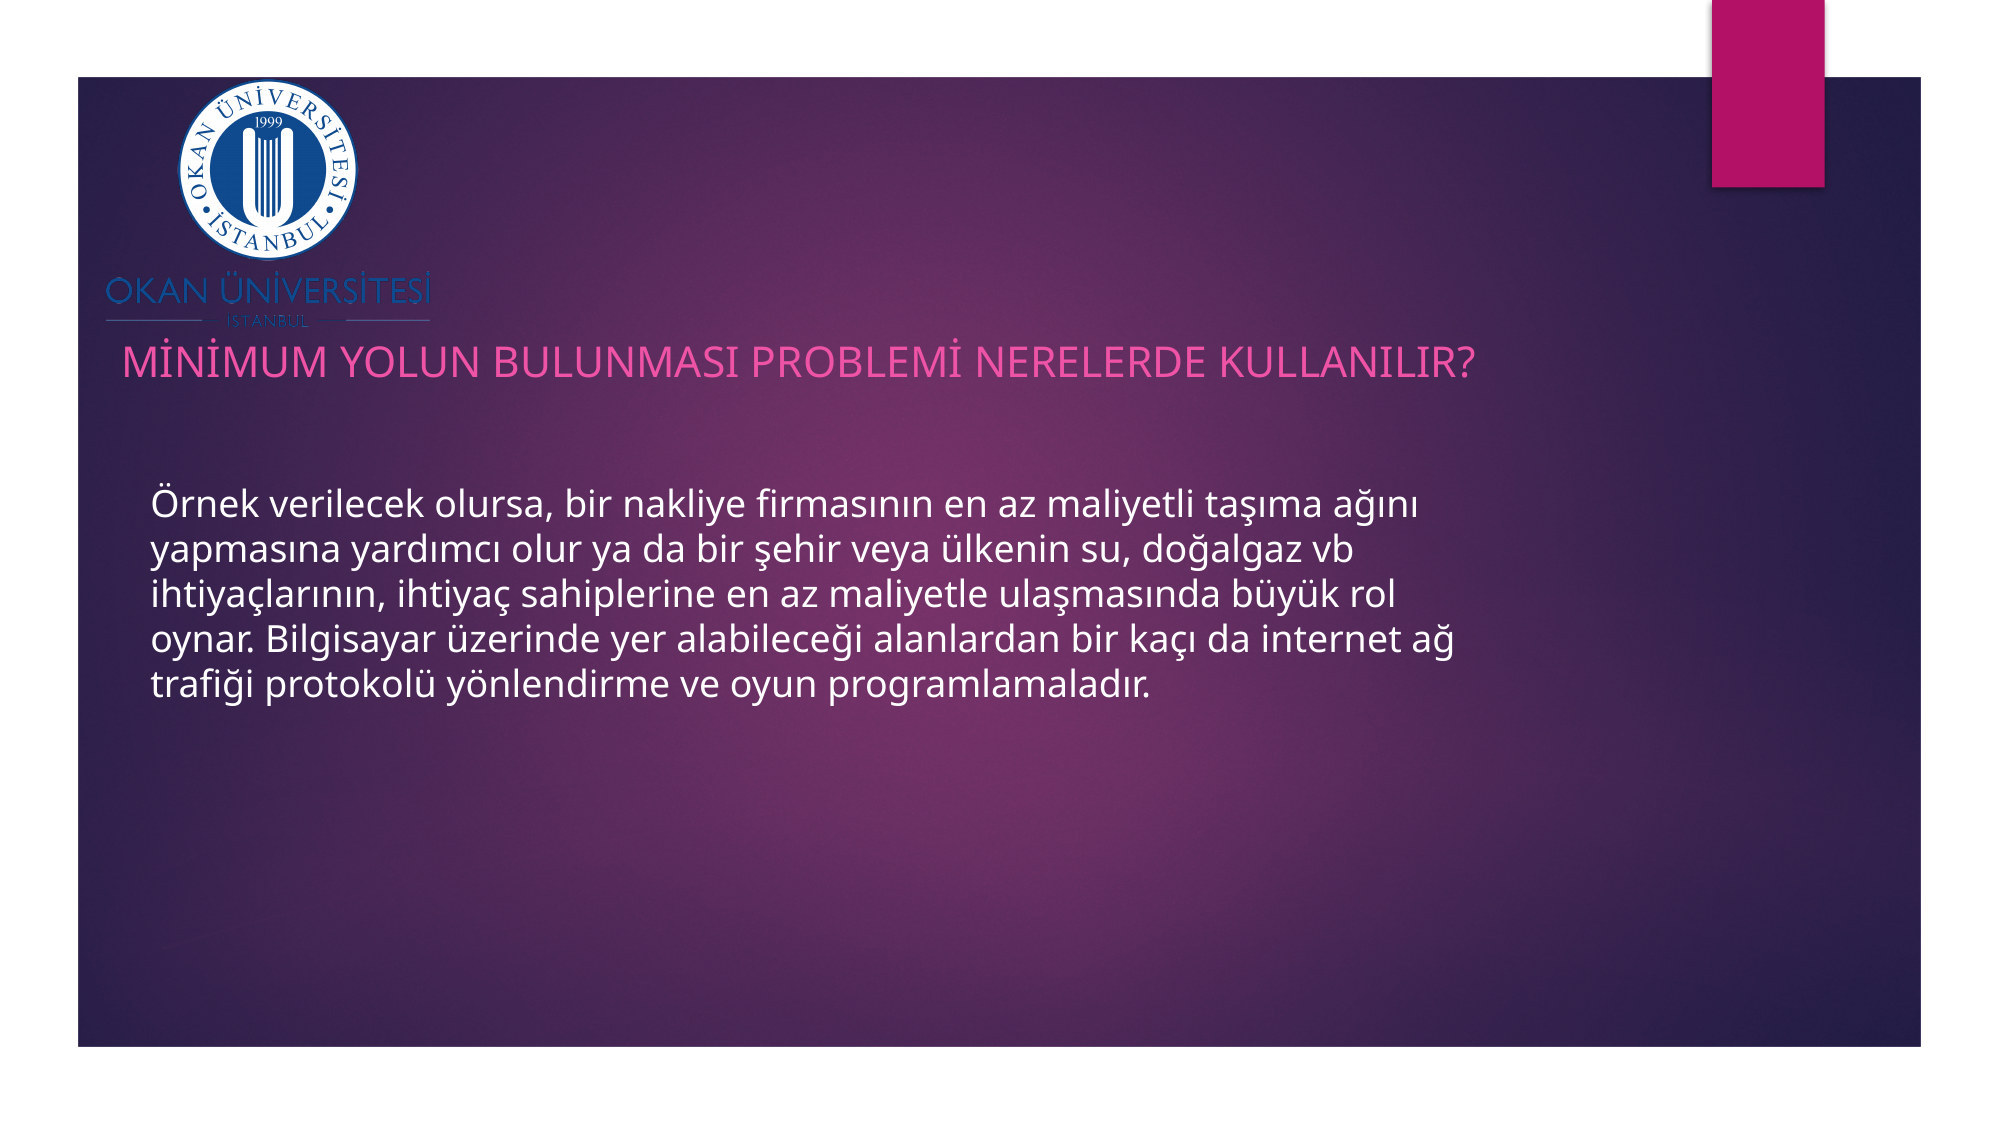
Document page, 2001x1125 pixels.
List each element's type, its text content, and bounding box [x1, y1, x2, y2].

subtitle Minimum Yolun Bulunması Problemi NERELERDE KULLANILIR? [106, 277, 1555, 439]
text_box Örnek verilecek olursa, bir nakliye firmasının en az maliyetli taşıma ağını yapmasına yardımcı olur ya da bir şehir veya ülkenin su, doğalgaz vb ihtiyaçlarının, ihtiyaç sahiplerine en az maliyetle ulaşmasında büyük rol oynar. Bilgisayar üzerinde yer alabileceği alanlardan bir kaçı da internet ağ trafiği protokolü yönlendirme ve oyun programlamaladır. [135, 472, 1496, 713]
picture [106, 79, 431, 327]
